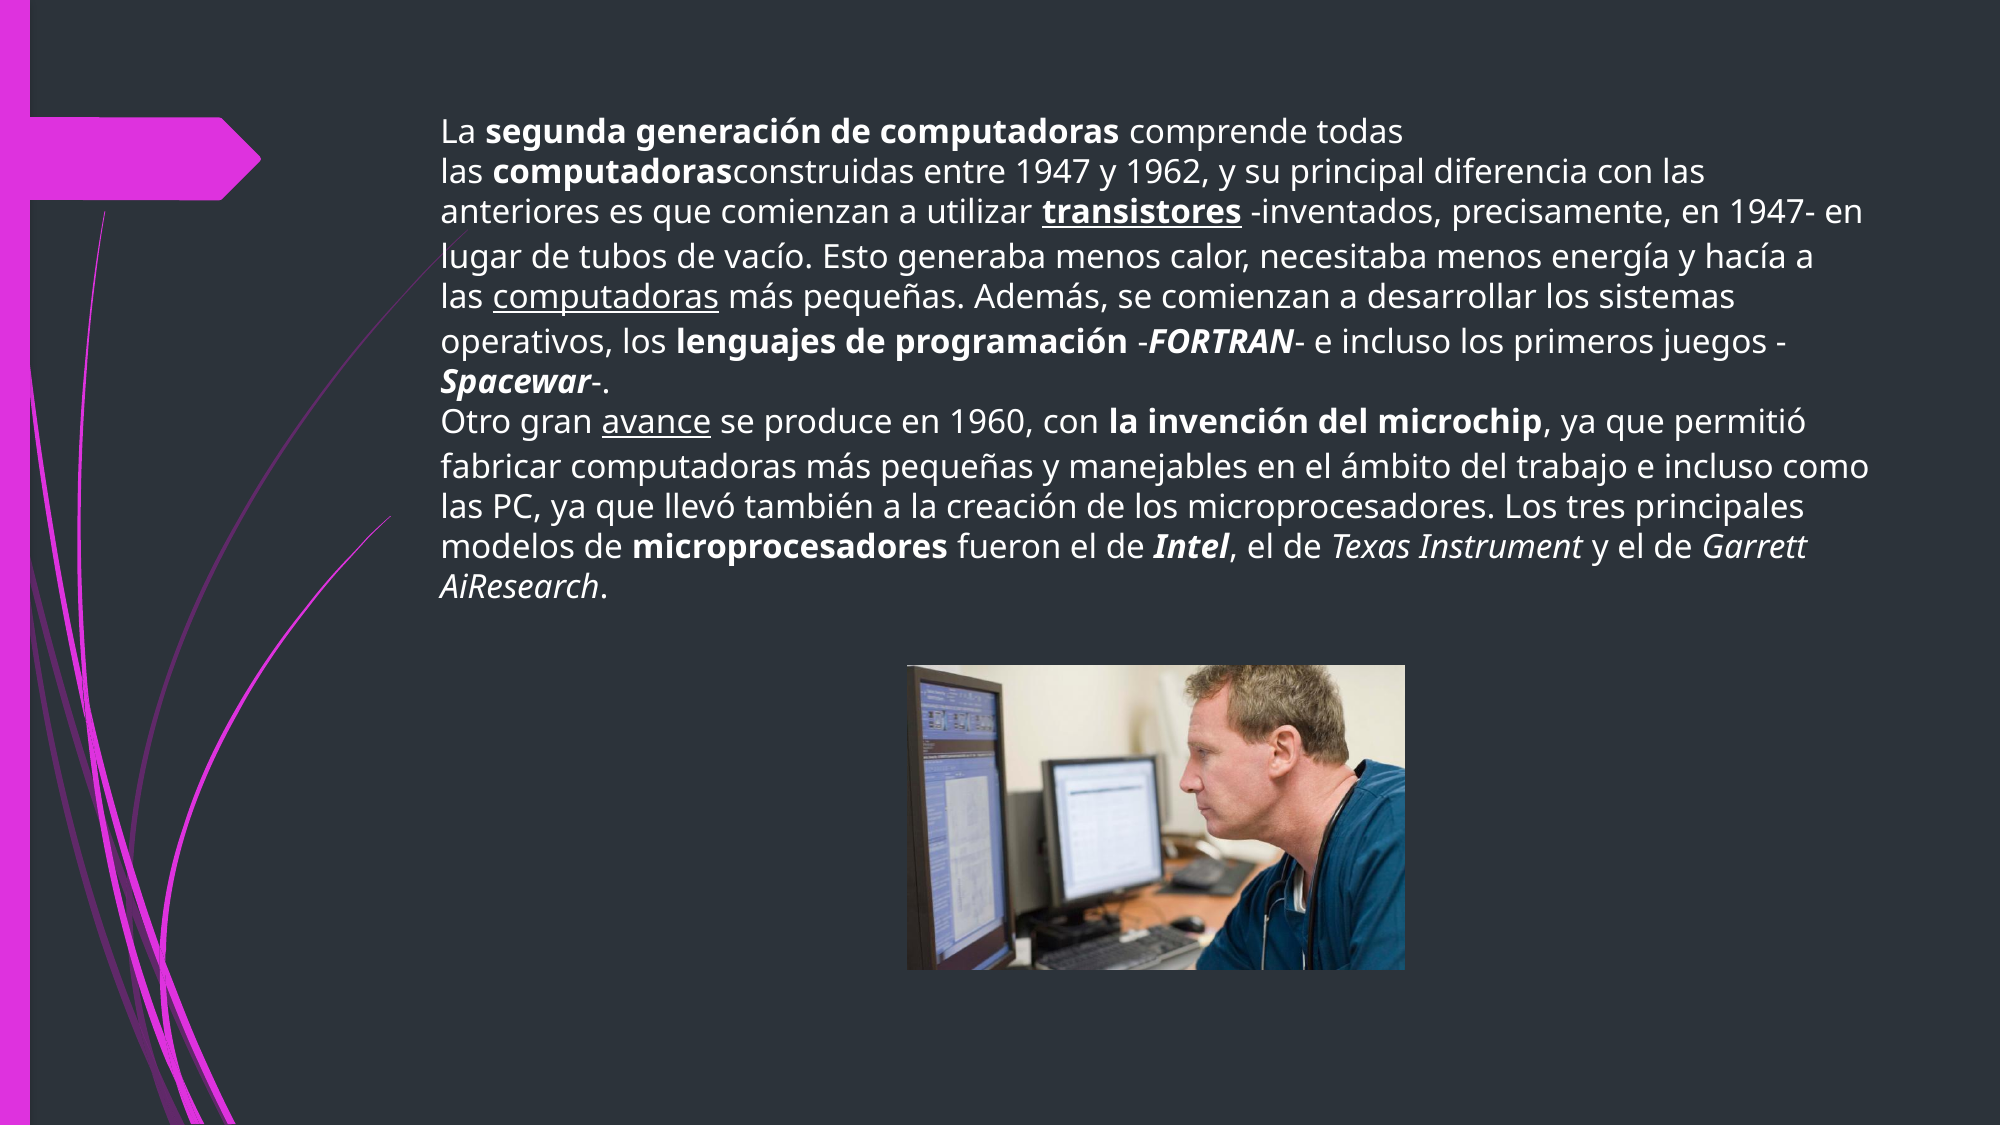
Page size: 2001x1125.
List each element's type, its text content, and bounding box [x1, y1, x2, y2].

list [907, 665, 1405, 971]
title La segunda generación de computadoras comprende todas las computadorasconstruidas entre 1947 y 1962, y su principal diferencia con las anteriores es que comienzan a utilizar transistores -inventados, precisamente, en 1947- en lugar de tubos de vacío. Esto generaba menos calor, necesitaba menos energía y hacía a las computadoras más pequeñas. Además, se comienzan a desarrollar los sistemas operativos, los lenguajes de programación -FORTRAN- e incluso los primeros juegos -Spacewar-. Otro gran avance se produce en 1960, con la invención del microchip, ya que permitió fabricar computadoras más pequeñas y manejables en el ámbito del trabajo e incluso como las PC, ya que llevó también a la creación de los microprocesadores. Los tres principales modelos de microprocesadores fueron el de Intel, el de Texas Instrument y el de Garrett AiResearch. [425, 102, 1888, 590]
